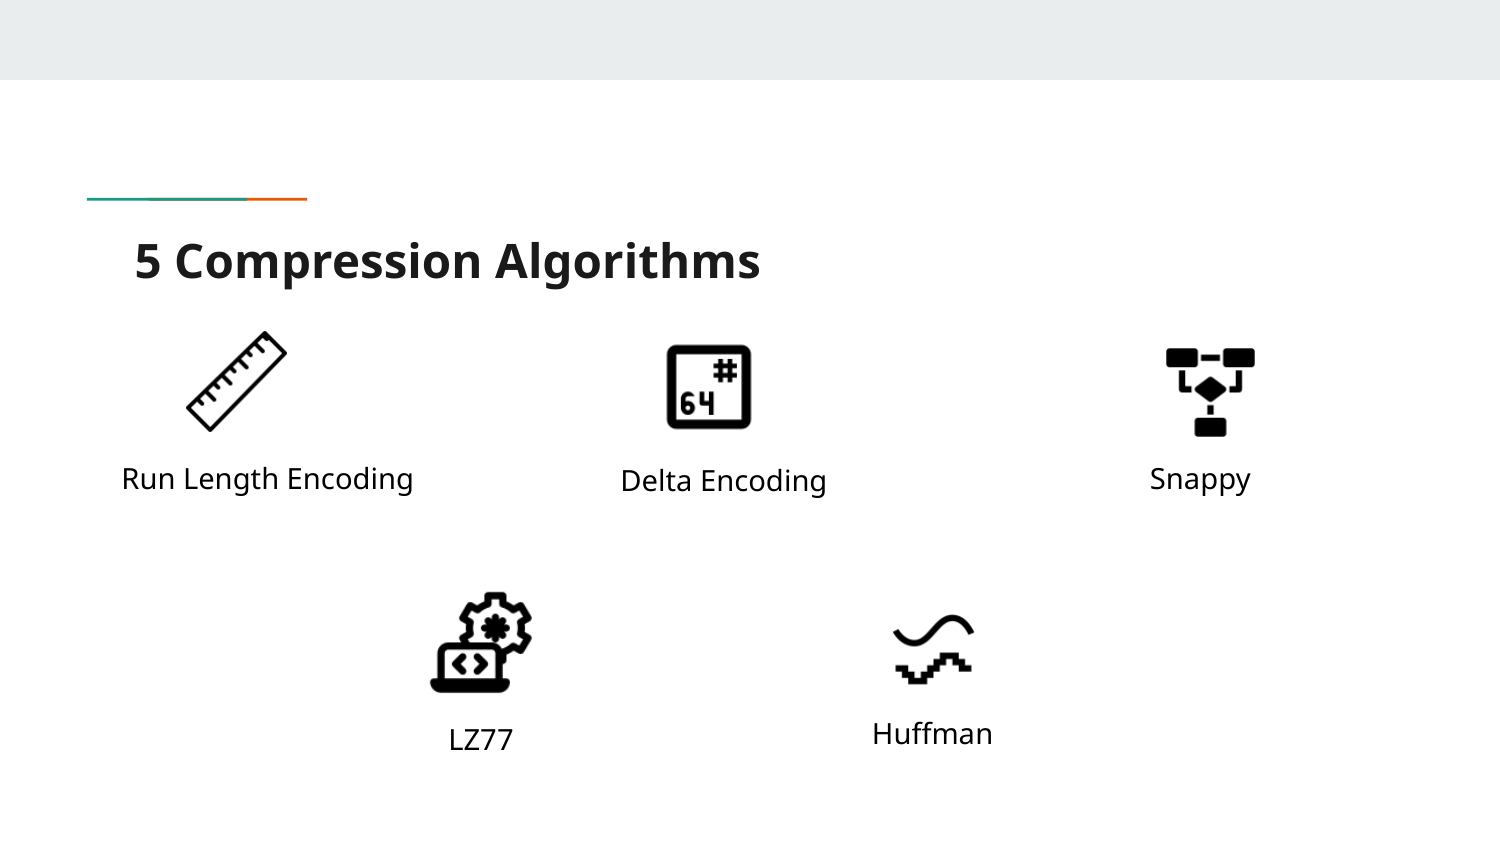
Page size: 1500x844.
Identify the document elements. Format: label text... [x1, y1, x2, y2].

text_box Delta Encoding [605, 447, 1005, 513]
text_box Huffman [856, 699, 1200, 765]
picture [423, 584, 539, 701]
picture [1159, 342, 1261, 444]
picture [652, 331, 766, 444]
picture [883, 599, 984, 701]
title 5 Compression Algorithms [119, 216, 1381, 305]
text_box Snappy [1135, 445, 1500, 511]
picture [186, 330, 288, 432]
text_box Run Length Encoding [106, 445, 563, 511]
text_box LZ77 [277, 706, 685, 772]
